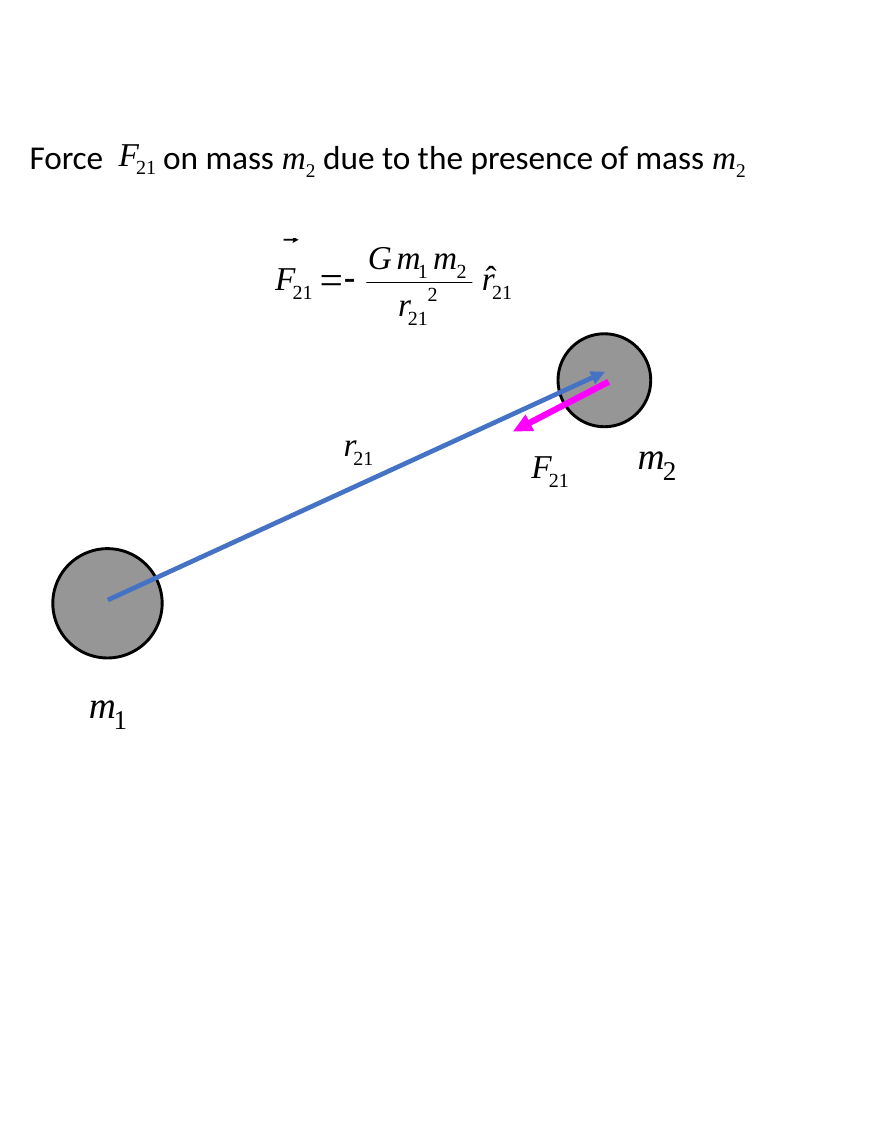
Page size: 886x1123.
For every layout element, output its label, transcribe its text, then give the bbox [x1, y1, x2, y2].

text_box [107, 371, 605, 600]
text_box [270, 238, 514, 331]
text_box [113, 130, 160, 181]
text_box Force on mass m2 due to the presence of mass m2 [14, 128, 871, 190]
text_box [513, 381, 609, 432]
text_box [51, 322, 845, 807]
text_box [526, 442, 573, 493]
